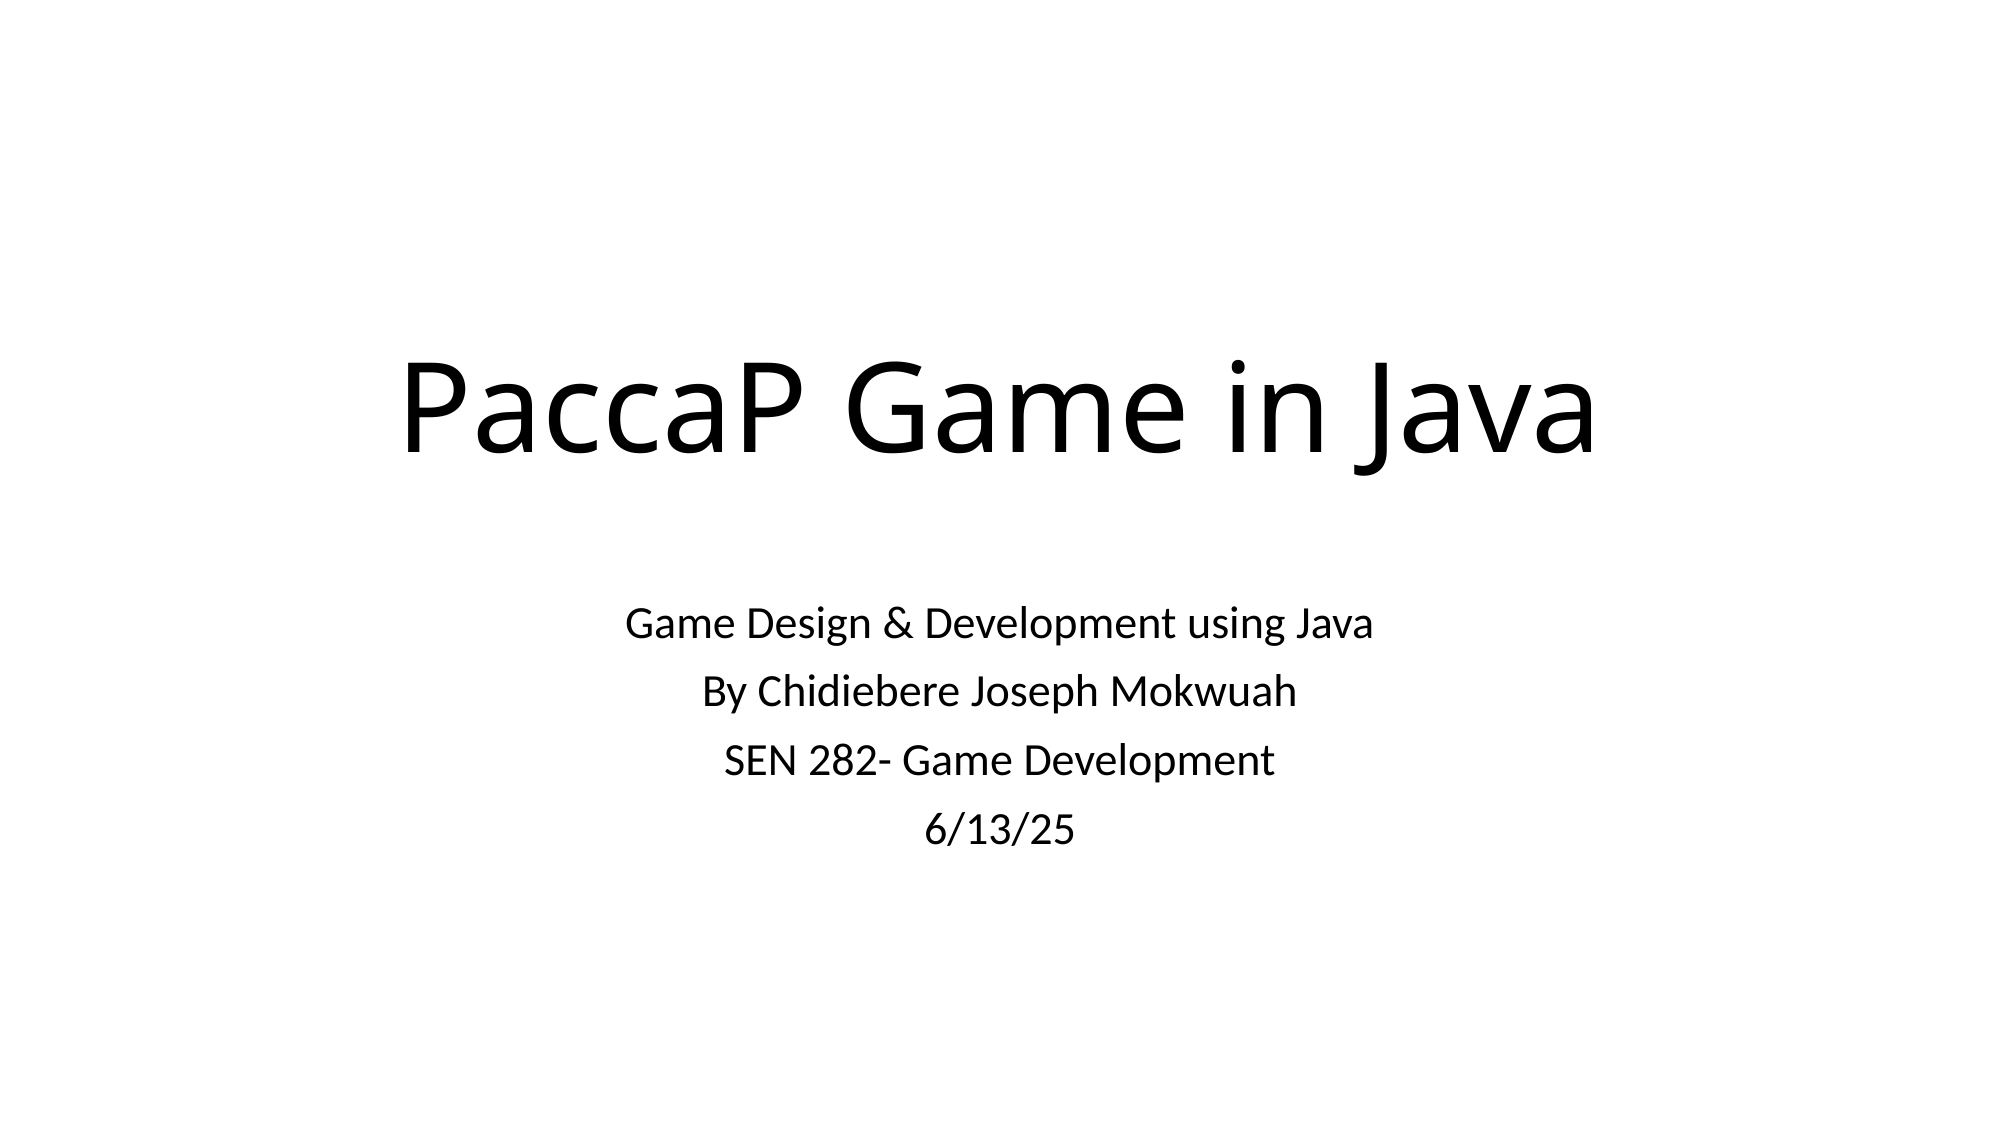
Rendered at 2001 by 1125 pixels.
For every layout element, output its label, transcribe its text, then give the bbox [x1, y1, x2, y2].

subtitle Game Design & Development using Java By Chidiebere Joseph Mokwuah SEN 282- Game Development 6/13/25 [249, 590, 1750, 863]
title PaccaP Game in Java [249, 95, 1750, 488]
